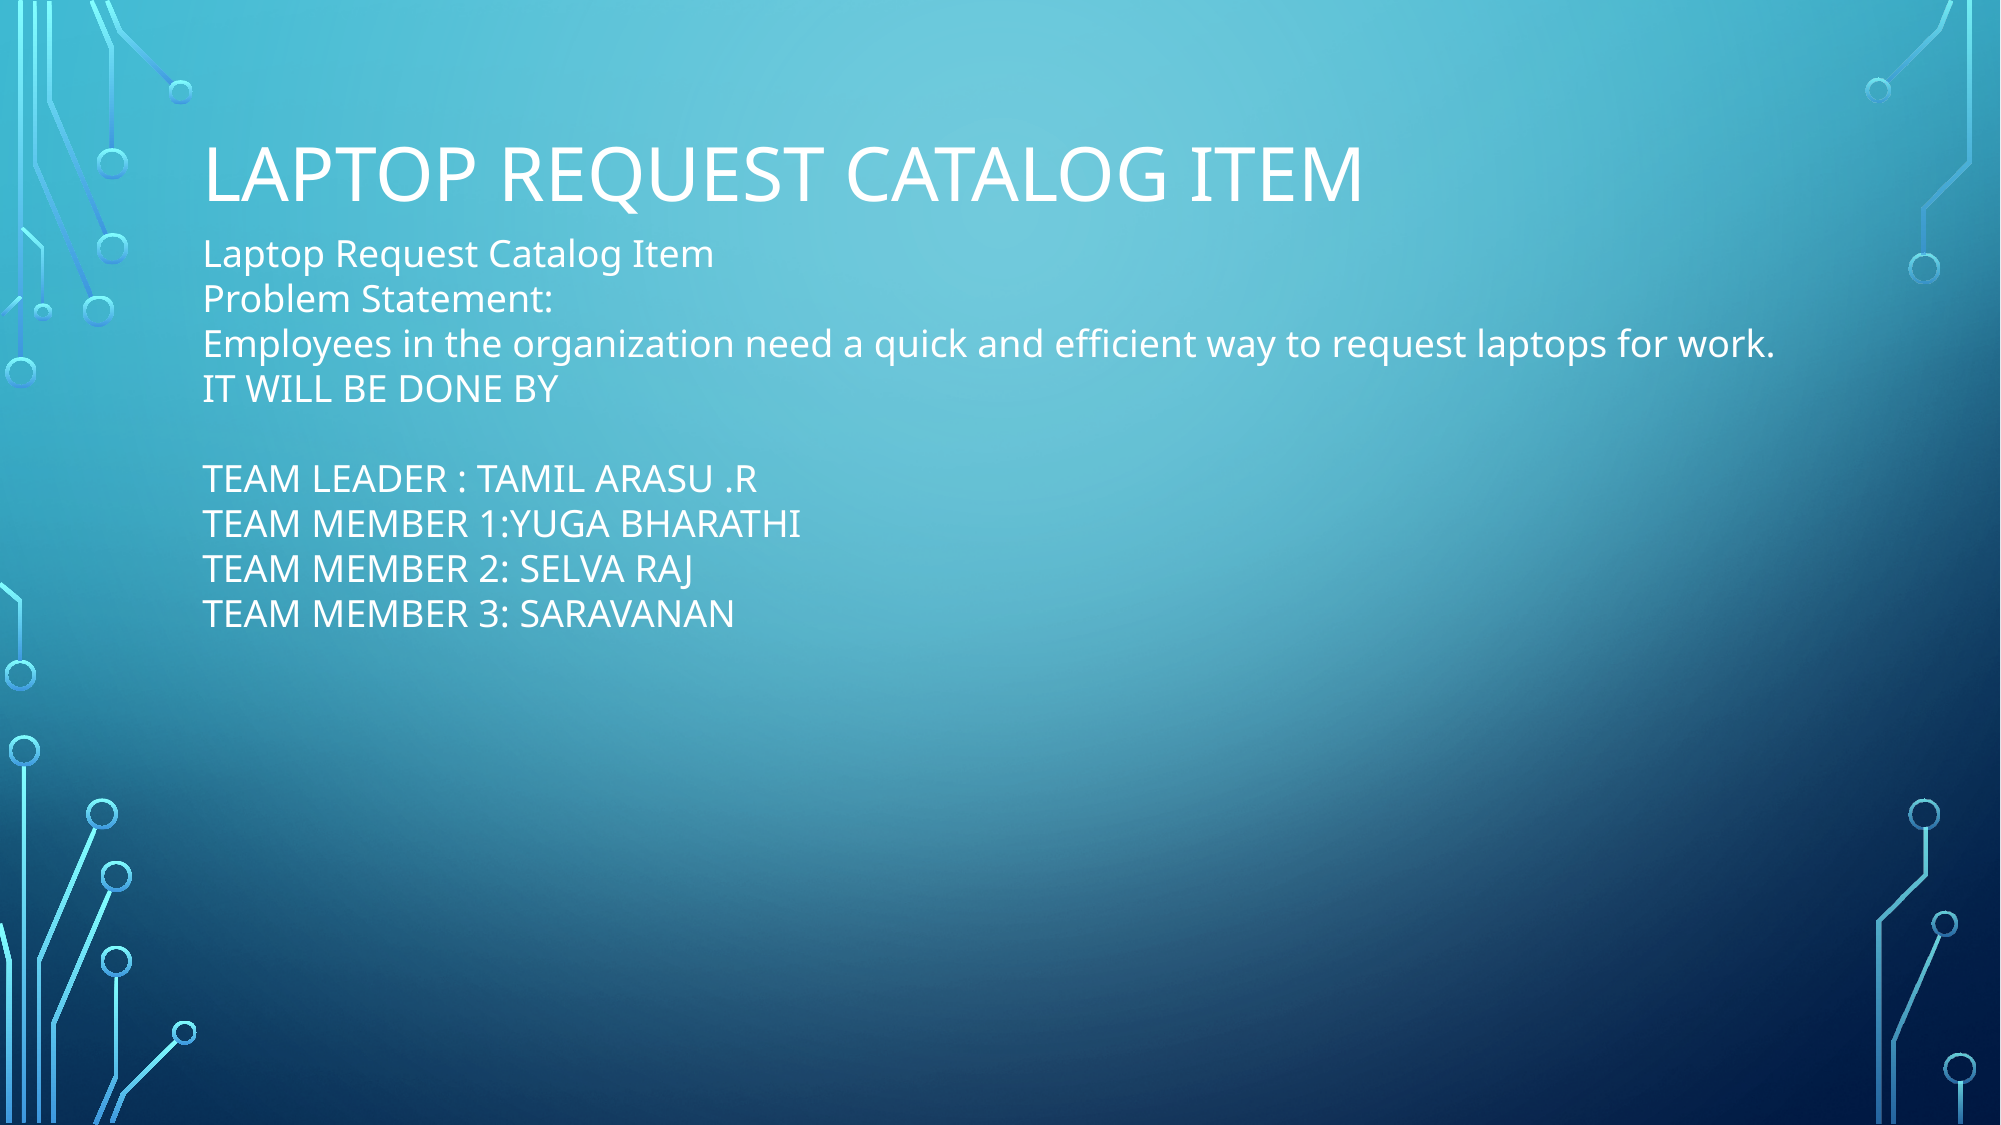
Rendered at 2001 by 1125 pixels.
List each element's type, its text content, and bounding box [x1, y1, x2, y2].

text_box Laptop Request Catalog Item Problem Statement: Employees in the organization need a quick and efficient way to request laptops for work. IT WILL BE DONE BY TEAM LEADER : TAMIL ARASU .R TEAM MEMBER 1:YUGA BHARATHI TEAM MEMBER 2: SELVA RAJ TEAM MEMBER 3: SARAVANAN [187, 222, 1962, 688]
title Laptop Request Catalog Item [187, 101, 1813, 222]
